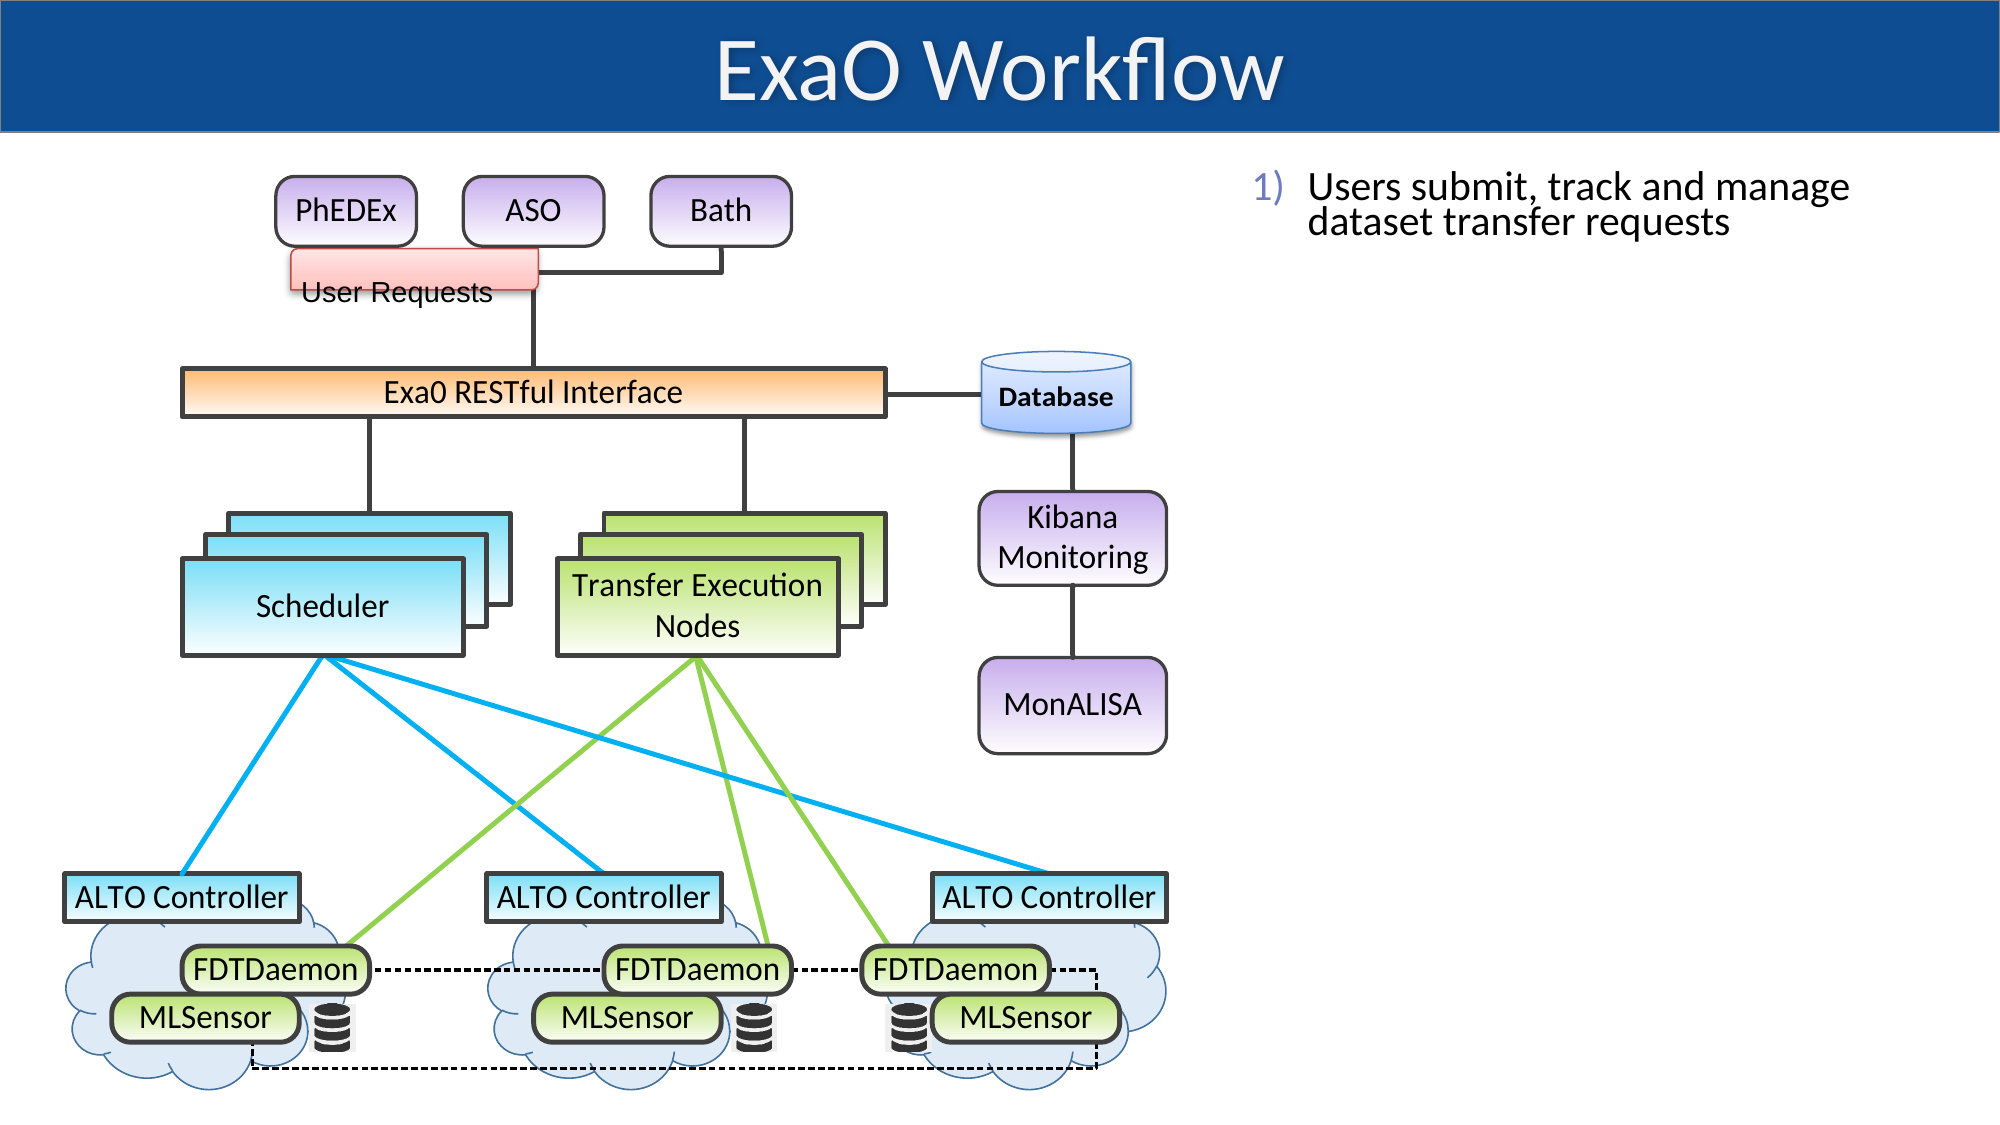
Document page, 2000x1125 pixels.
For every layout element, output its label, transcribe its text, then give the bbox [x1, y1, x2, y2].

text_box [286, 232, 670, 291]
title ExaO Workflow [0, 0, 2000, 129]
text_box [55, 168, 1176, 1097]
list Users submit, track and manage dataset transfer requests [1236, 165, 1976, 1093]
